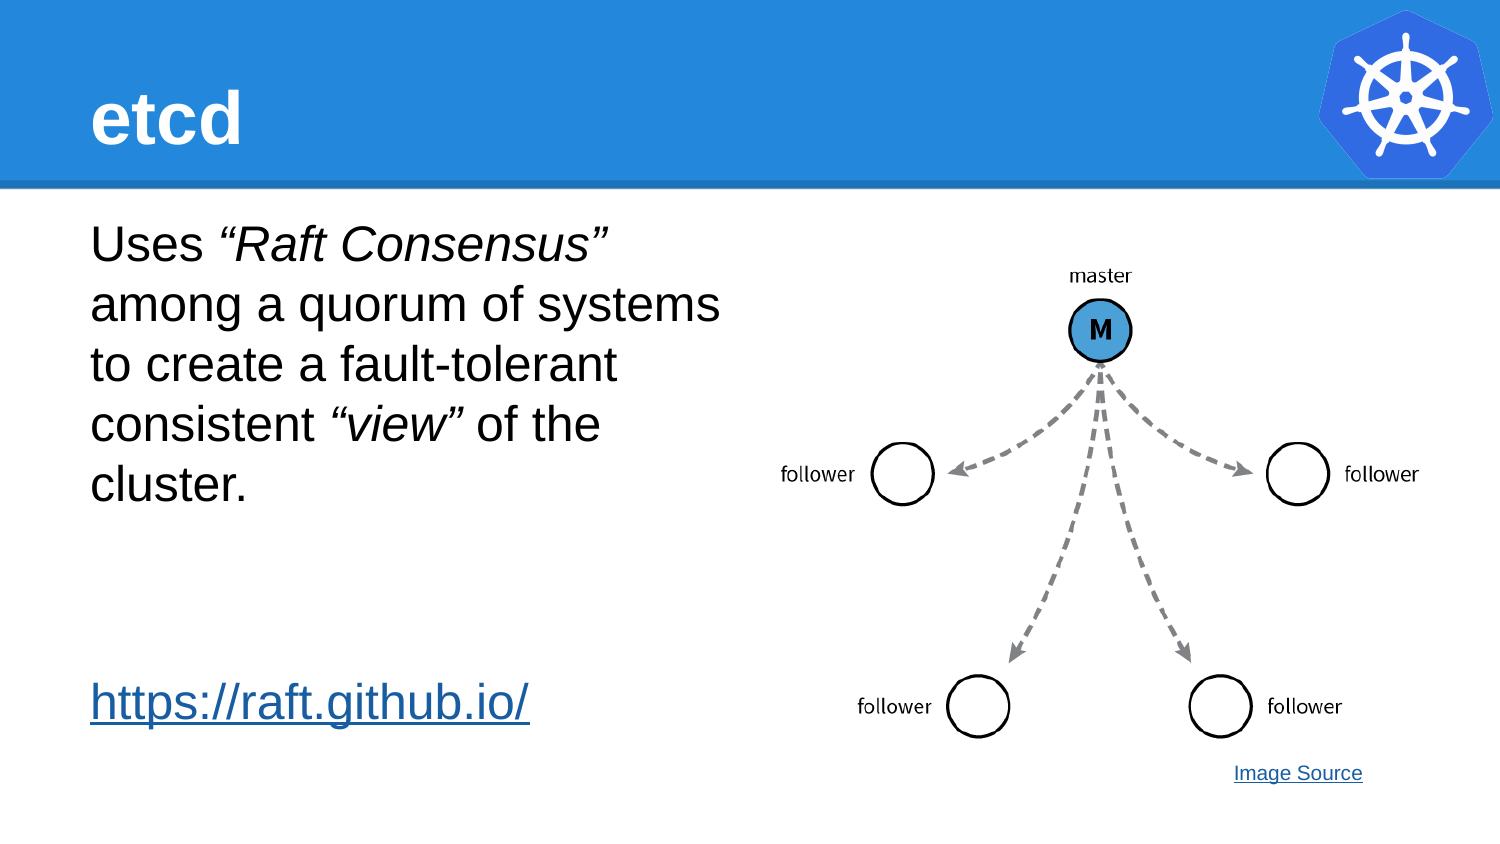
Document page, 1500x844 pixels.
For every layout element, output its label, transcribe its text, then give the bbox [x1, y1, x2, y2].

picture [775, 259, 1426, 746]
picture [1318, 7, 1494, 182]
list Uses “Raft Consensus” among a quorum of systems to create a fault-tolerant consistent “view” of the cluster. https://raft.github.io/ [75, 196, 776, 808]
title etcd [75, 33, 1425, 175]
text_box Image Source [1209, 754, 1387, 792]
